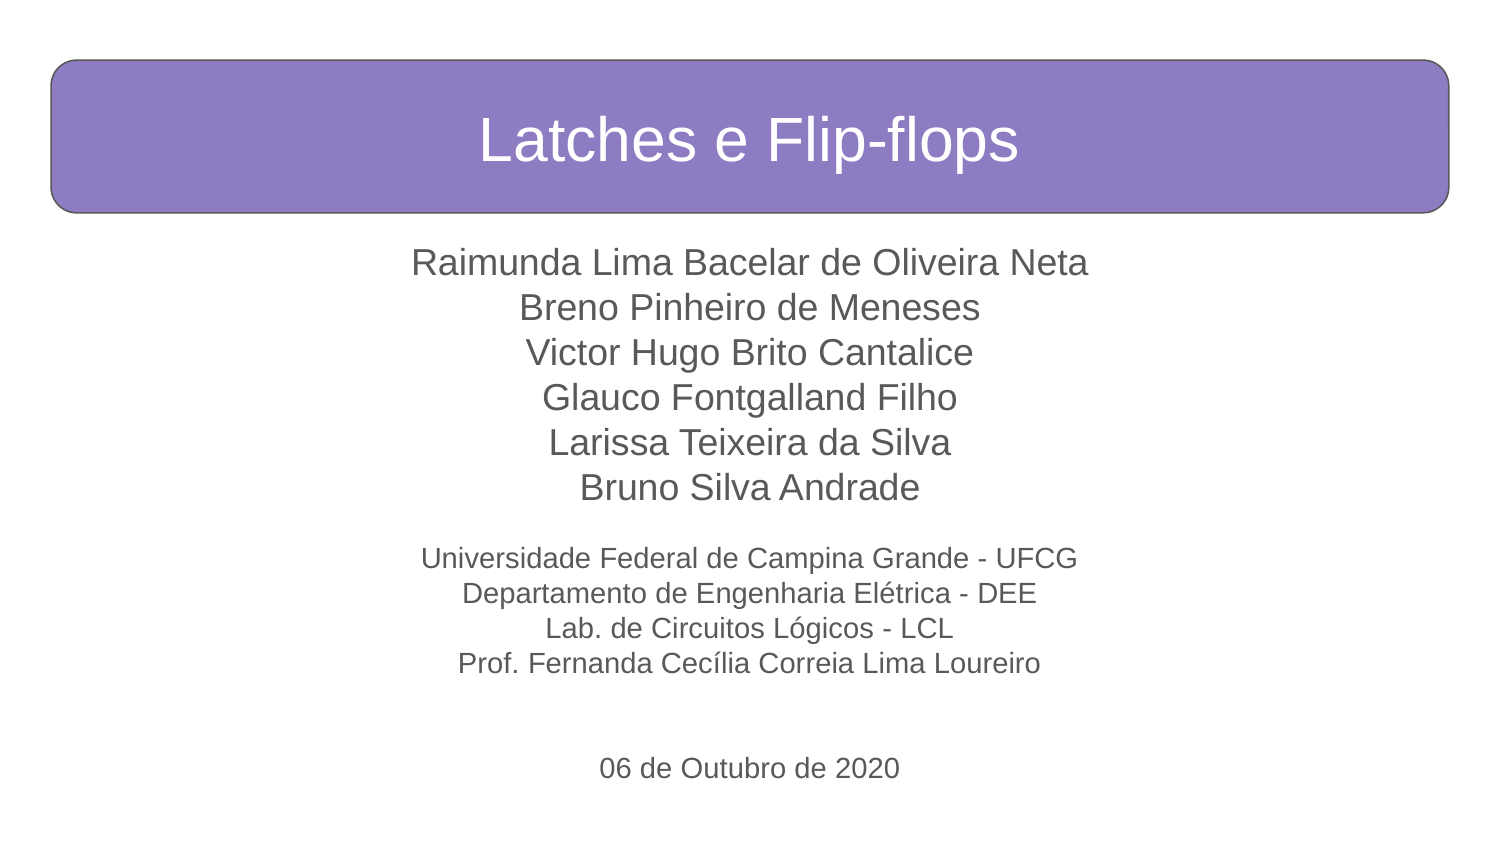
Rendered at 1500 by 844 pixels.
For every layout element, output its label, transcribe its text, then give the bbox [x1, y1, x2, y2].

text_box Latches e Flip-flops [51, 60, 1449, 213]
subtitle Raimunda Lima Bacelar de Oliveira Neta Breno Pinheiro de Meneses Victor Hugo Brito Cantalice Glauco Fontgalland Filho Larissa Teixeira da Silva Bruno Silva Andrade [51, 222, 1449, 477]
subtitle Universidade Federal de Campina Grande - UFCG Departamento de Engenharia Elétrica - DEE Lab. de Circuitos Lógicos - LCL Prof. Fernanda Cecília Correia Lima Loureiro 06 de Outubro de 2020 [51, 524, 1449, 689]
